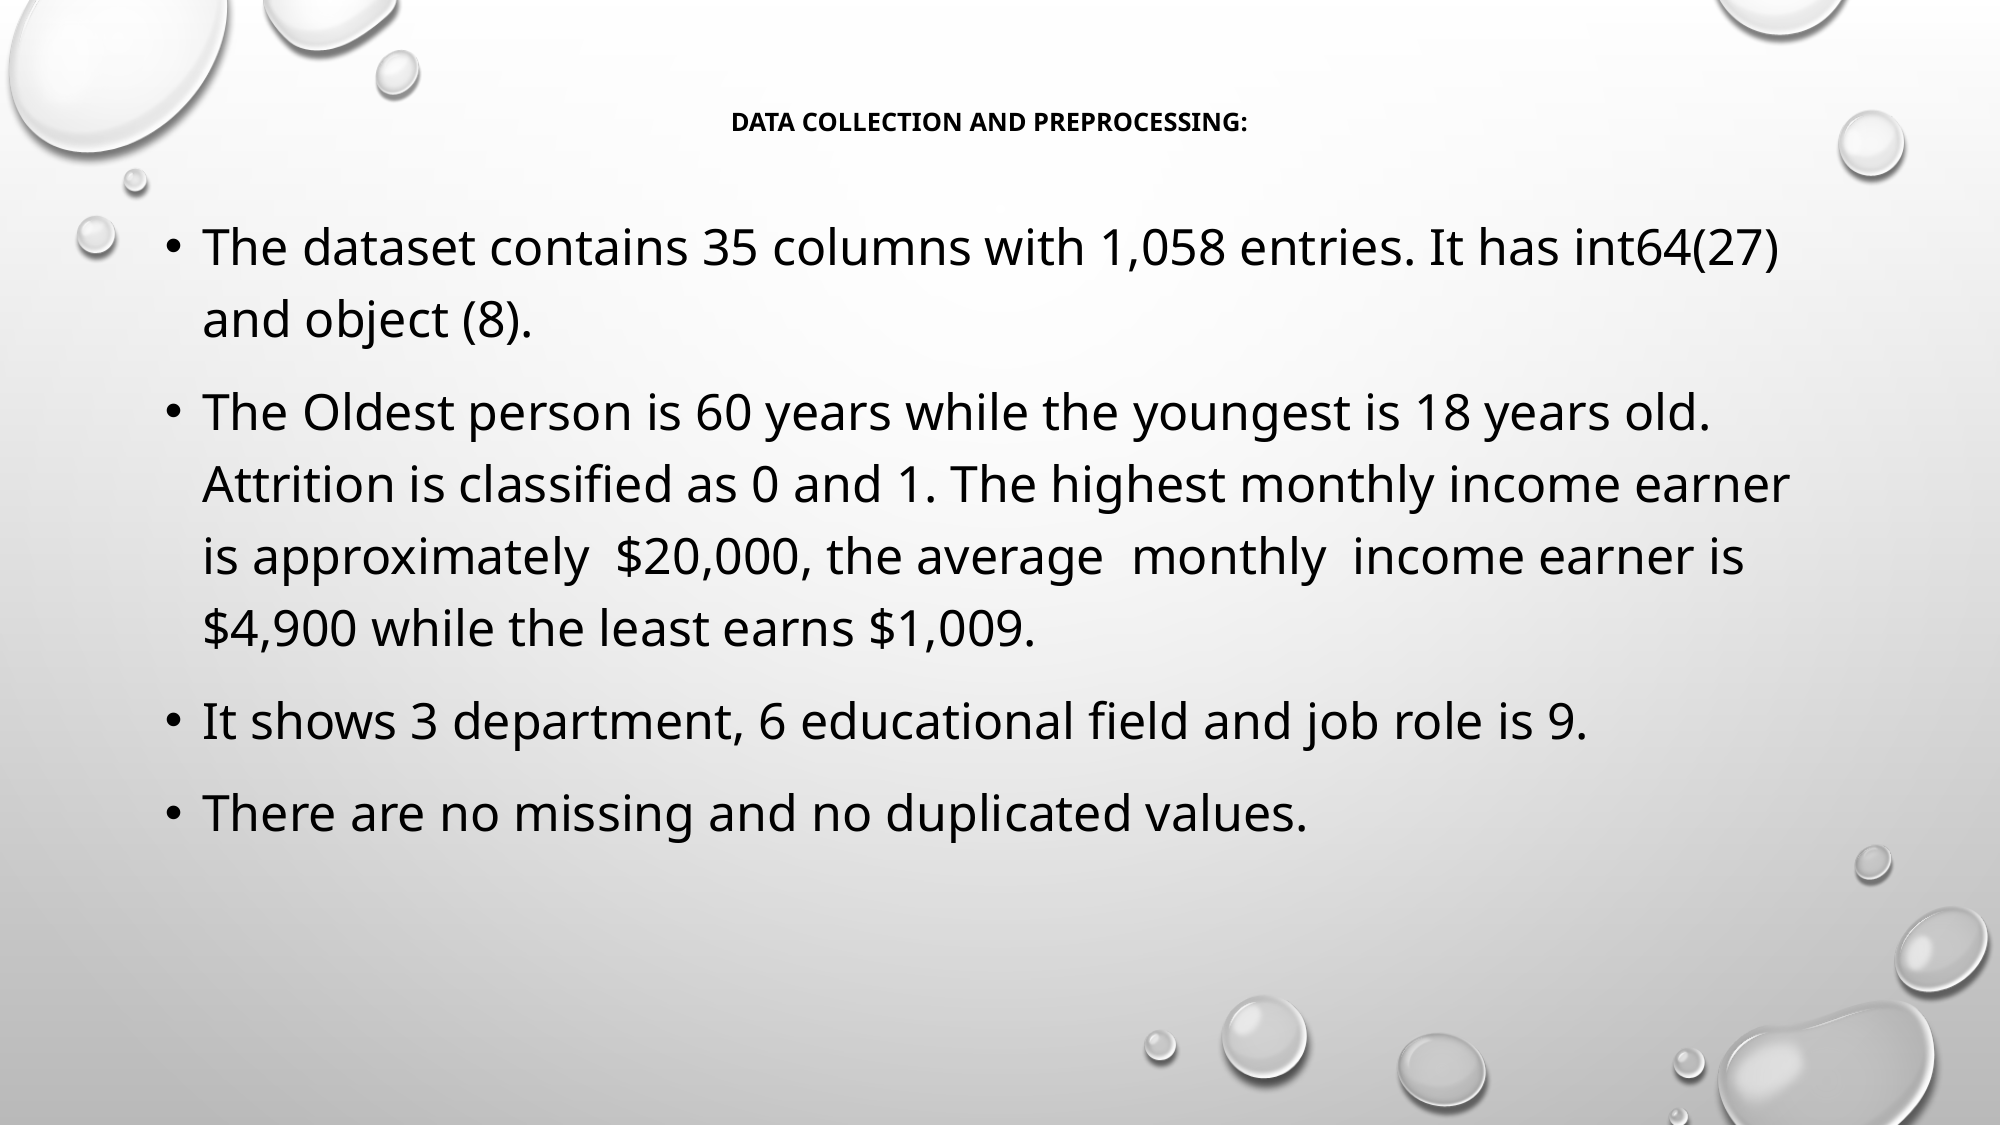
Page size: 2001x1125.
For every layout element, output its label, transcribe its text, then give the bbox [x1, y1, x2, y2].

list The dataset contains 35 columns with 1,058 entries. It has int64(27) and object (8). The Oldest person is 60 years while the youngest is 18 years old. Attrition is classified as 0 and 1. The highest monthly income earner is approximately $20,000, the average monthly income earner is $4,900 while the least earns $1,009. It shows 3 department, 6 educational field and job role is 9. There are no missing and no duplicated values. [149, 195, 1850, 950]
title DATA COLLECTION AND PREPROCESSING: [149, 101, 1851, 175]
picture [0, 0, 2000, 1125]
